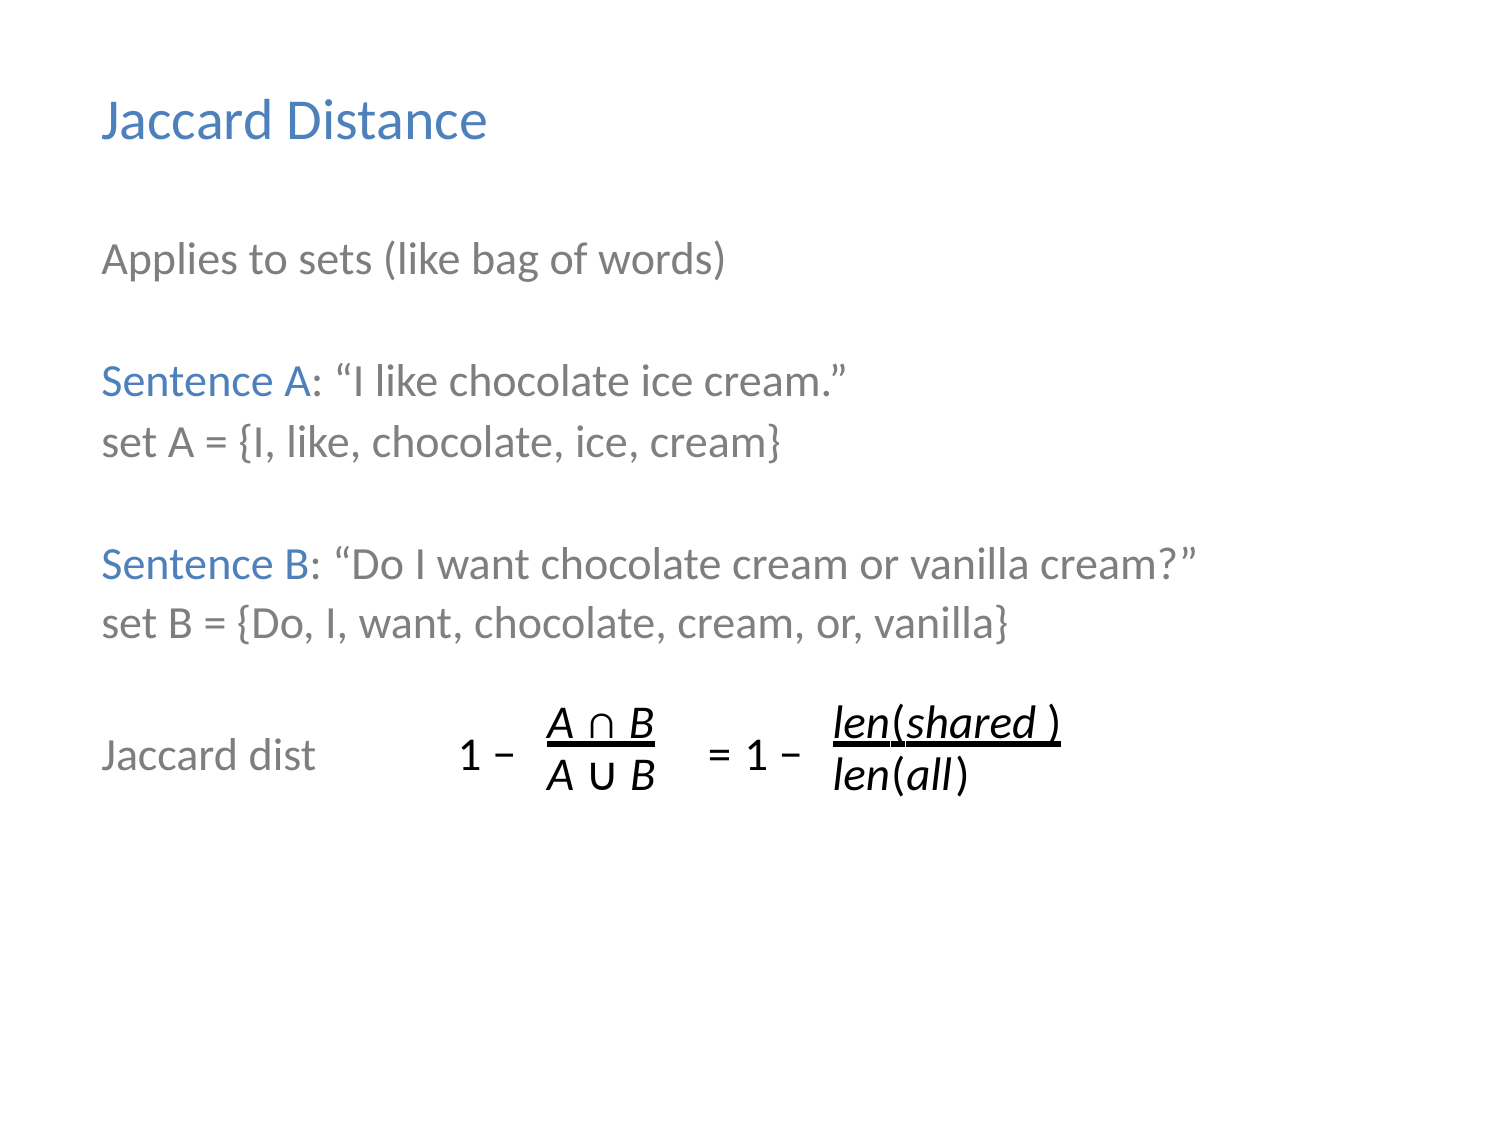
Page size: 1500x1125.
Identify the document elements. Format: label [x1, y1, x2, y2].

text_box [99, 89, 1391, 161]
text_box [99, 228, 1391, 813]
